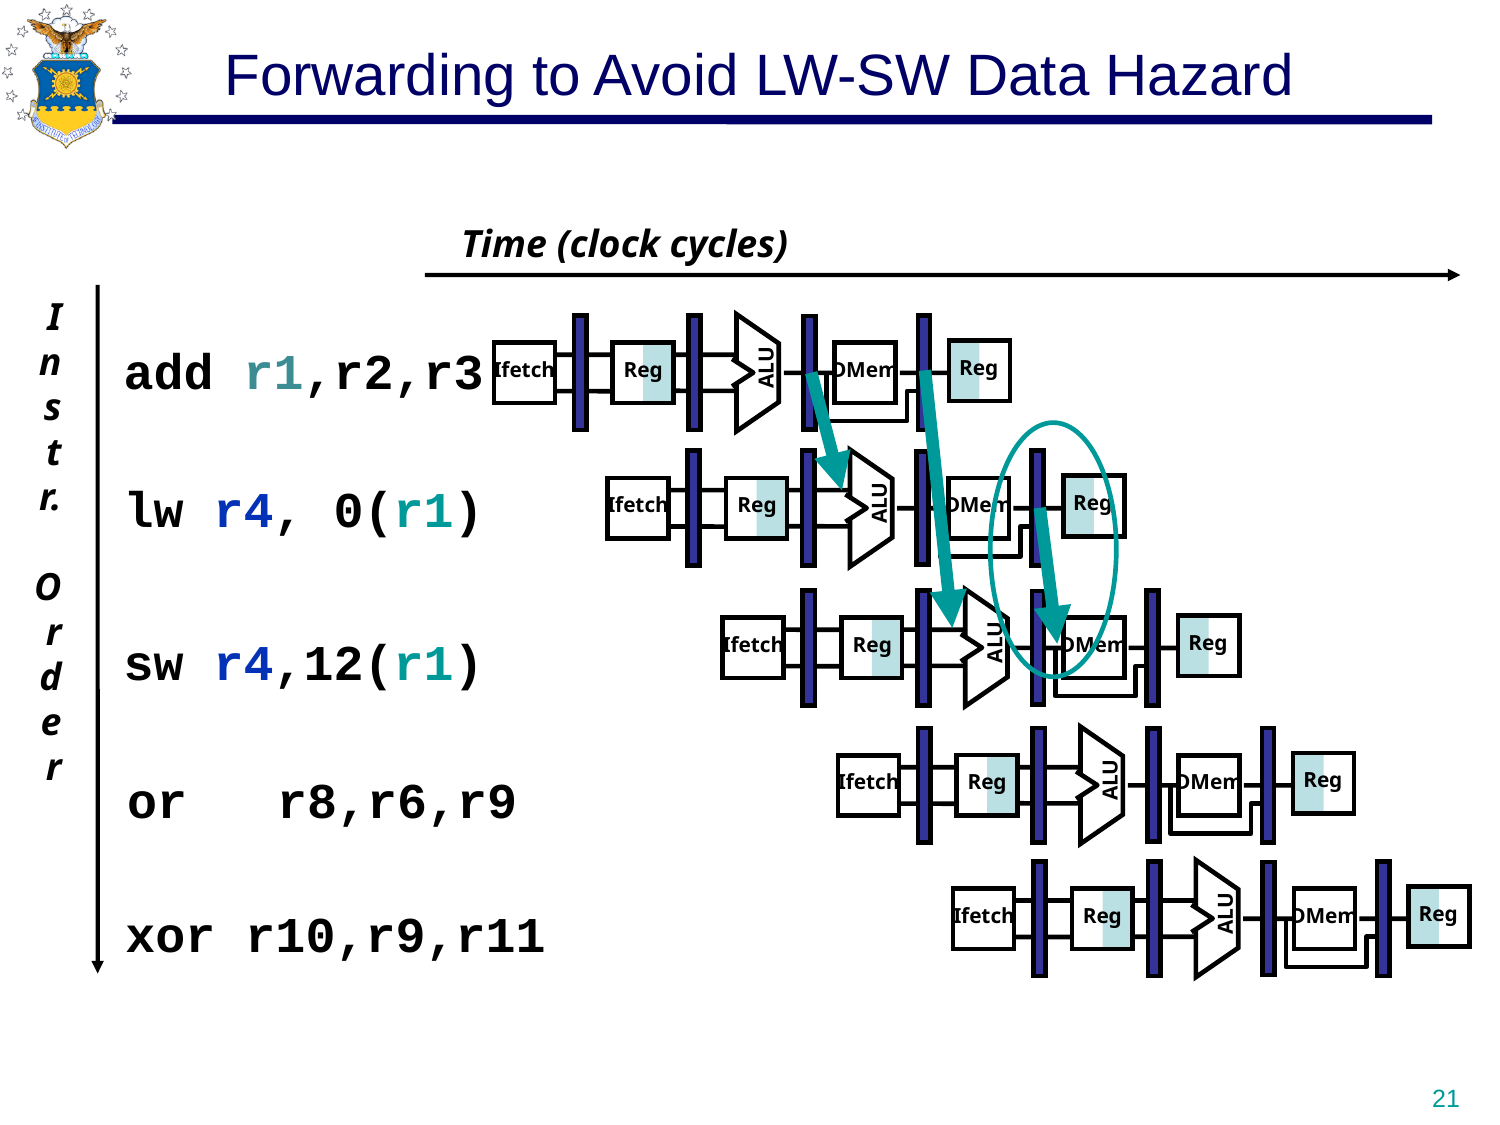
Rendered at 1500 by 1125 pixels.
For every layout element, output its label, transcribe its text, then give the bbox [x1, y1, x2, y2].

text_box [15, 284, 561, 974]
text_box [424, 268, 1461, 282]
title Forwarding to Avoid LW-SW Data Hazard [119, 22, 1401, 161]
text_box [475, 315, 1472, 977]
text_box Time (clock cycles) [445, 212, 803, 272]
picture [0, 2, 133, 150]
slide_number 21 [1124, 1074, 1476, 1113]
